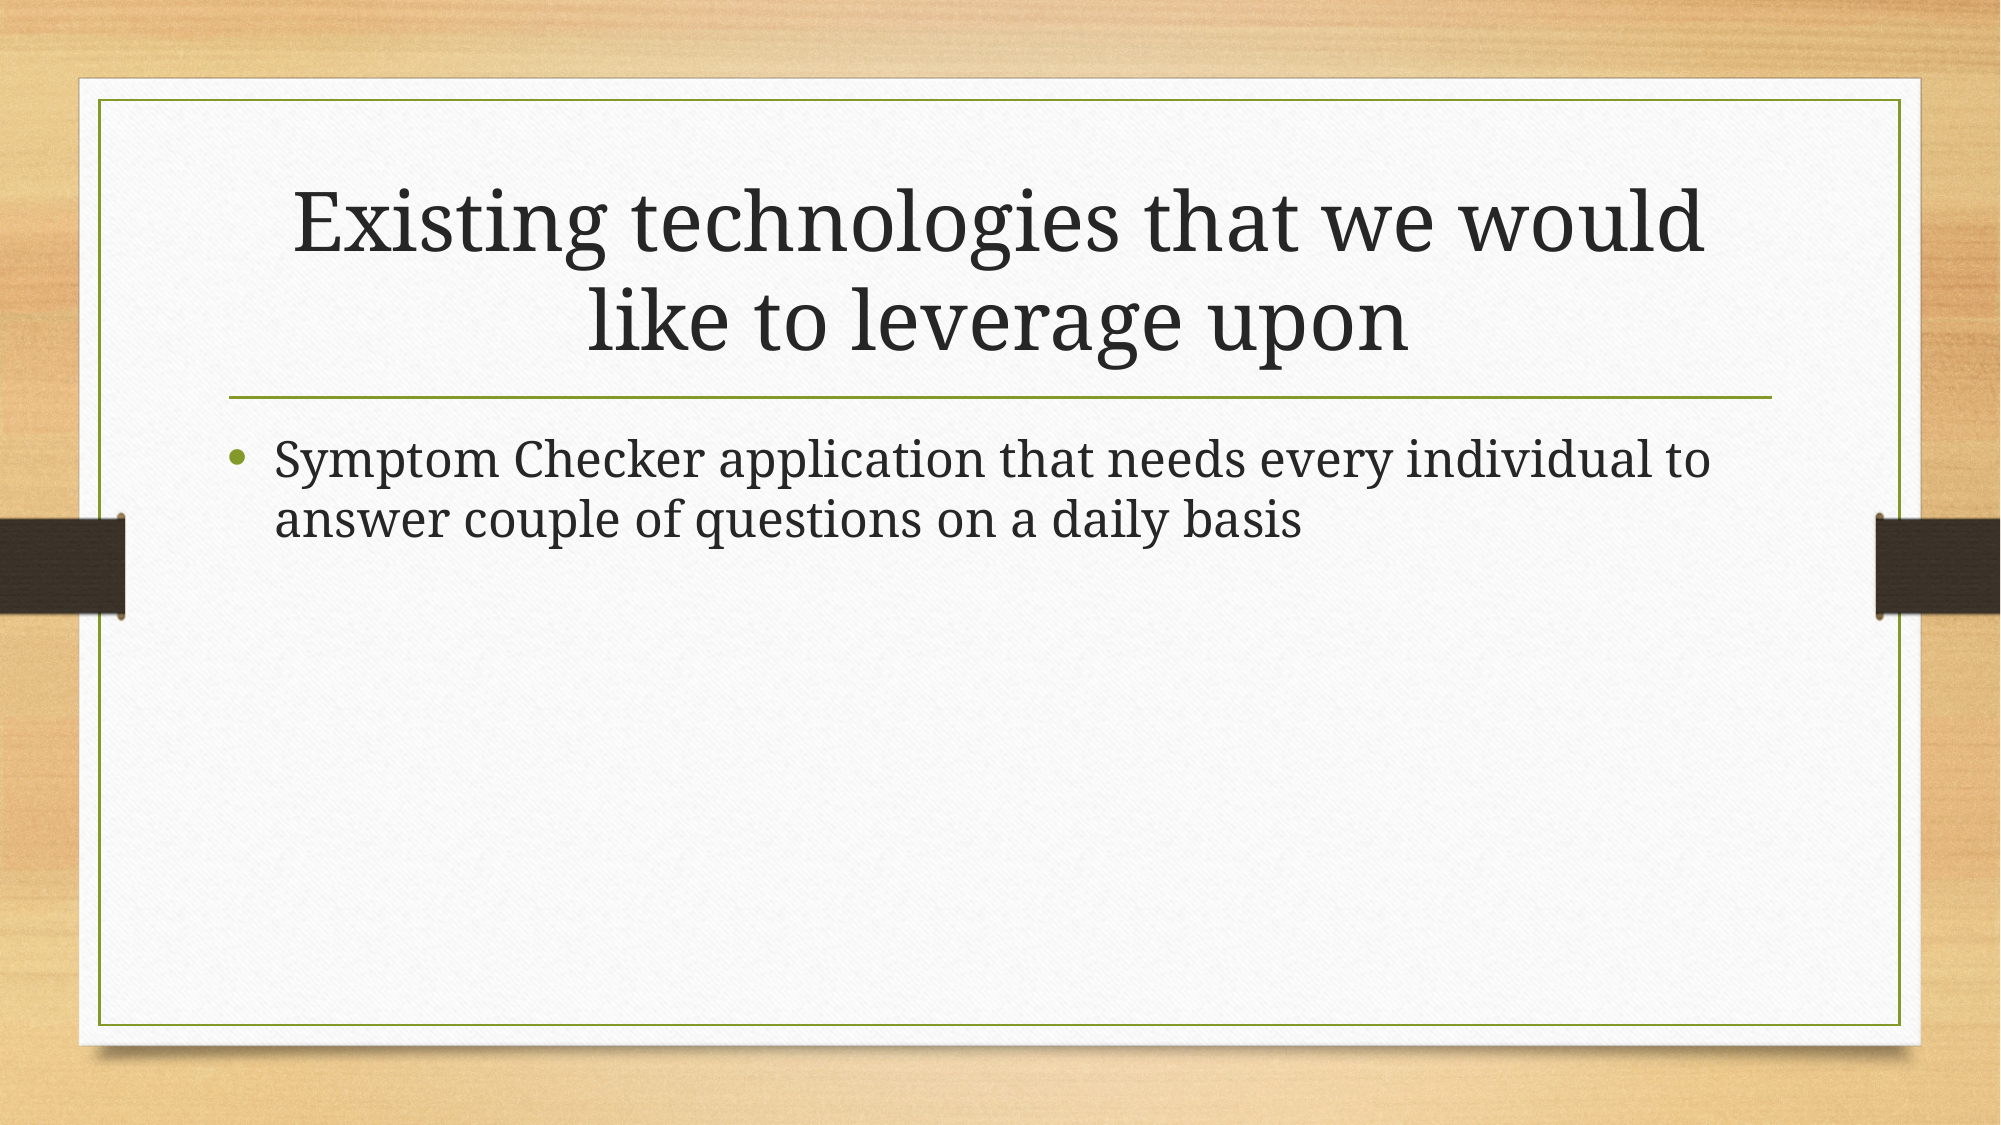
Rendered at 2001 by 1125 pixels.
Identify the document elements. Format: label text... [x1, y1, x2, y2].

list Symptom Checker application that needs every individual to answer couple of questions on a daily basis [212, 419, 1788, 964]
title Existing technologies that we would like to leverage upon [212, 161, 1788, 375]
picture [0, 0, 2001, 1125]
